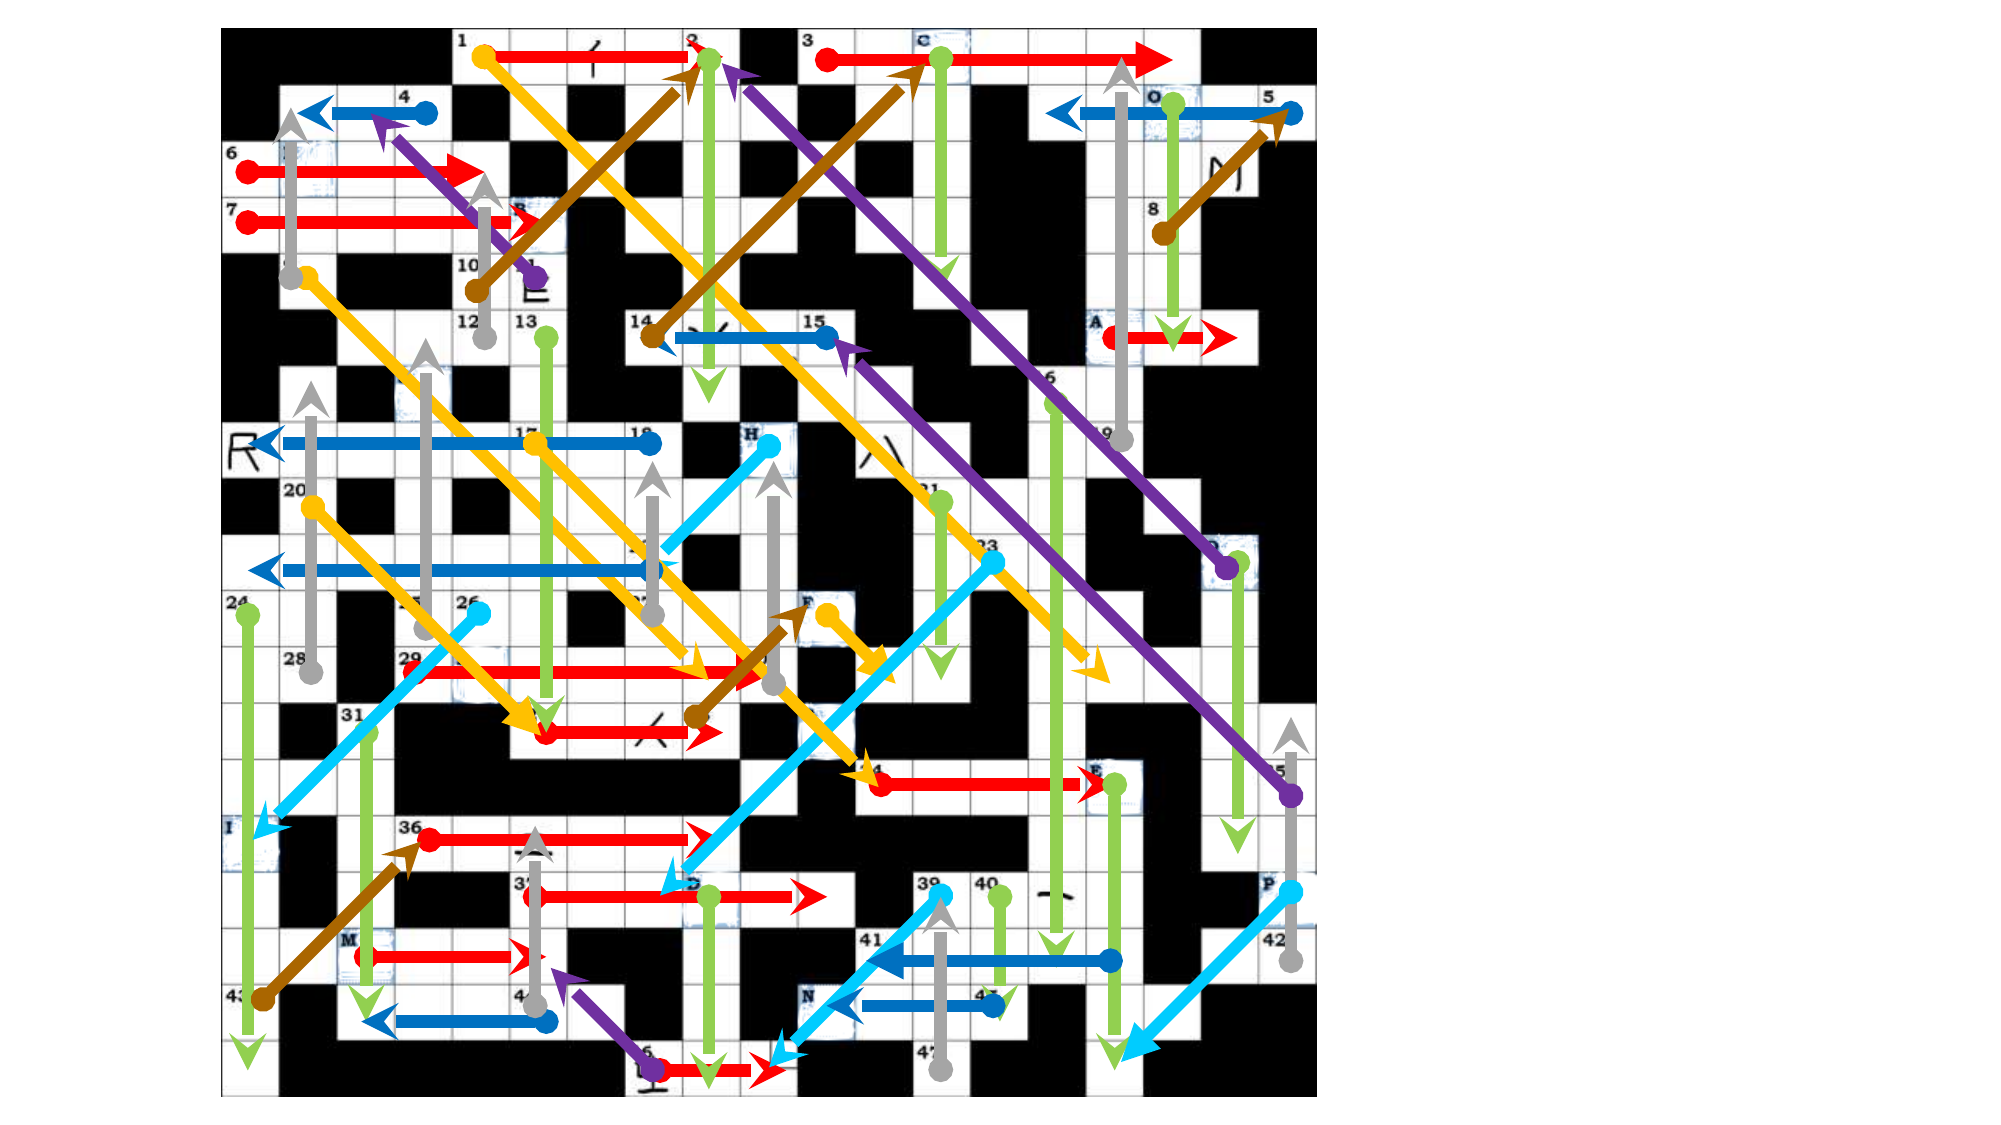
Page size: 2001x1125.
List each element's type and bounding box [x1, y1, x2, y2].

text_box [306, 444, 310, 570]
text_box [1122, 63, 1227, 337]
text_box [833, 337, 1291, 796]
text_box [721, 337, 833, 569]
text_box [263, 841, 421, 1000]
text_box [252, 613, 479, 840]
text_box [709, 338, 721, 443]
text_box [426, 444, 535, 507]
text_box [652, 63, 926, 337]
text_box [370, 113, 476, 278]
text_box [659, 788, 994, 896]
text_box [1164, 108, 1290, 234]
picture [221, 28, 1317, 1097]
text_box [306, 571, 310, 613]
text_box [312, 507, 542, 736]
text_box [535, 443, 833, 788]
text_box [476, 66, 652, 291]
text_box [695, 604, 809, 717]
text_box [312, 444, 425, 507]
text_box [550, 967, 653, 1070]
text_box [483, 56, 1111, 66]
text_box [768, 895, 941, 1068]
text_box [306, 277, 709, 443]
text_box [1121, 892, 1292, 1063]
text_box [926, 63, 1121, 337]
